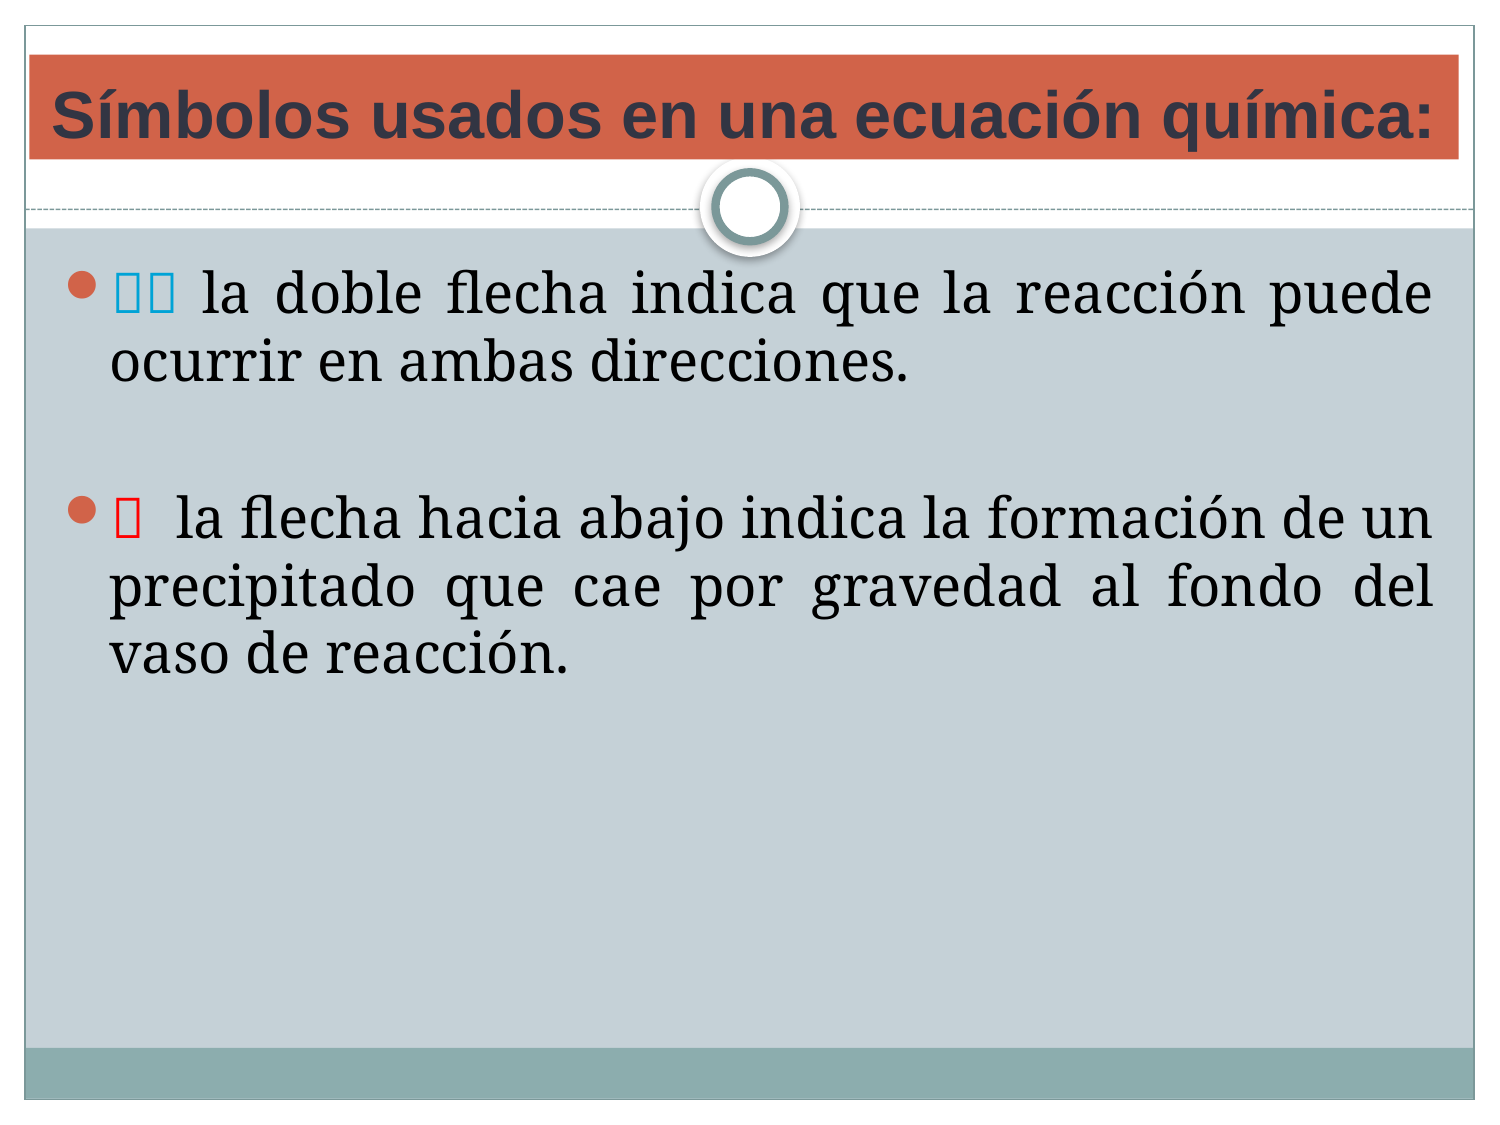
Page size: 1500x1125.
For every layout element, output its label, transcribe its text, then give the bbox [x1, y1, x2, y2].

list  la doble flecha indica que la reacción puede ocurrir en ambas direcciones.  la flecha hacia abajo indica la formación de un precipitado que cae por gravedad al fondo del vaso de reacción. [49, 249, 1450, 1005]
text_box Símbolos usados en una ecuación química: [29, 54, 1459, 160]
